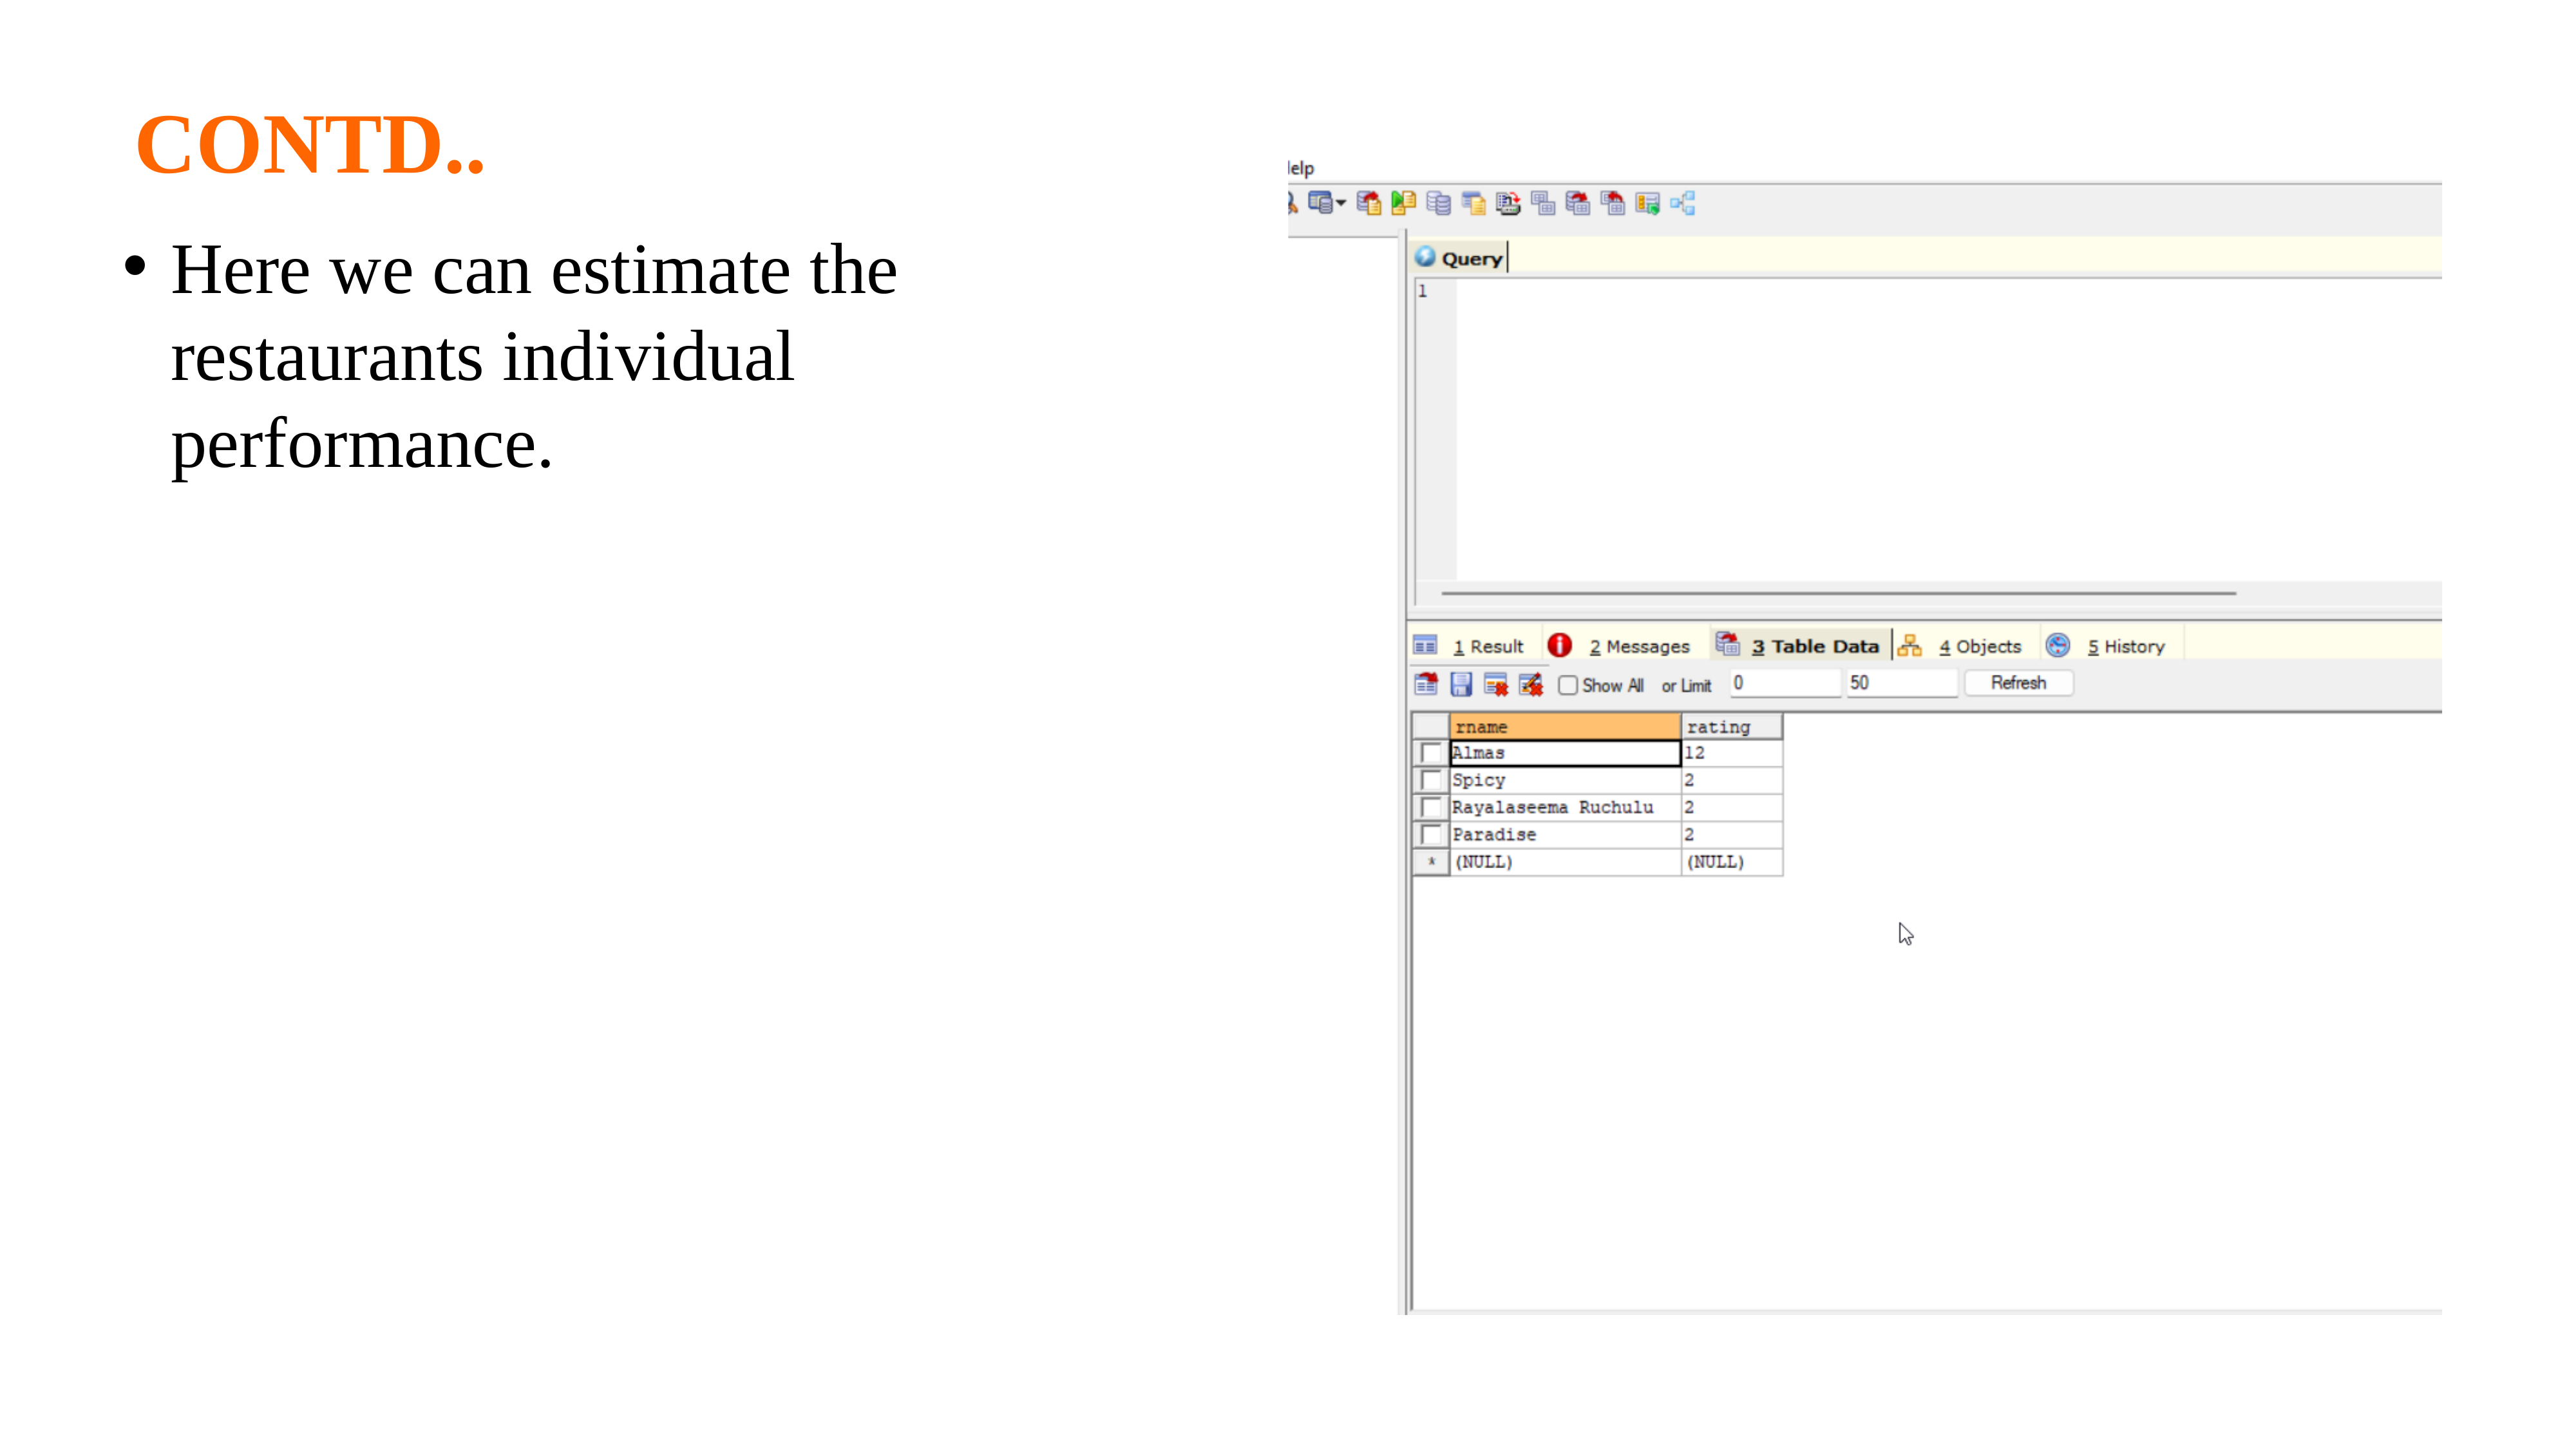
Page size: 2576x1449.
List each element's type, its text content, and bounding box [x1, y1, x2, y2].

title CONTD.. [128, 81, 1160, 215]
list Here we can estimate the restaurants individual performance. [117, 215, 1160, 1311]
picture [1288, 134, 2443, 1315]
